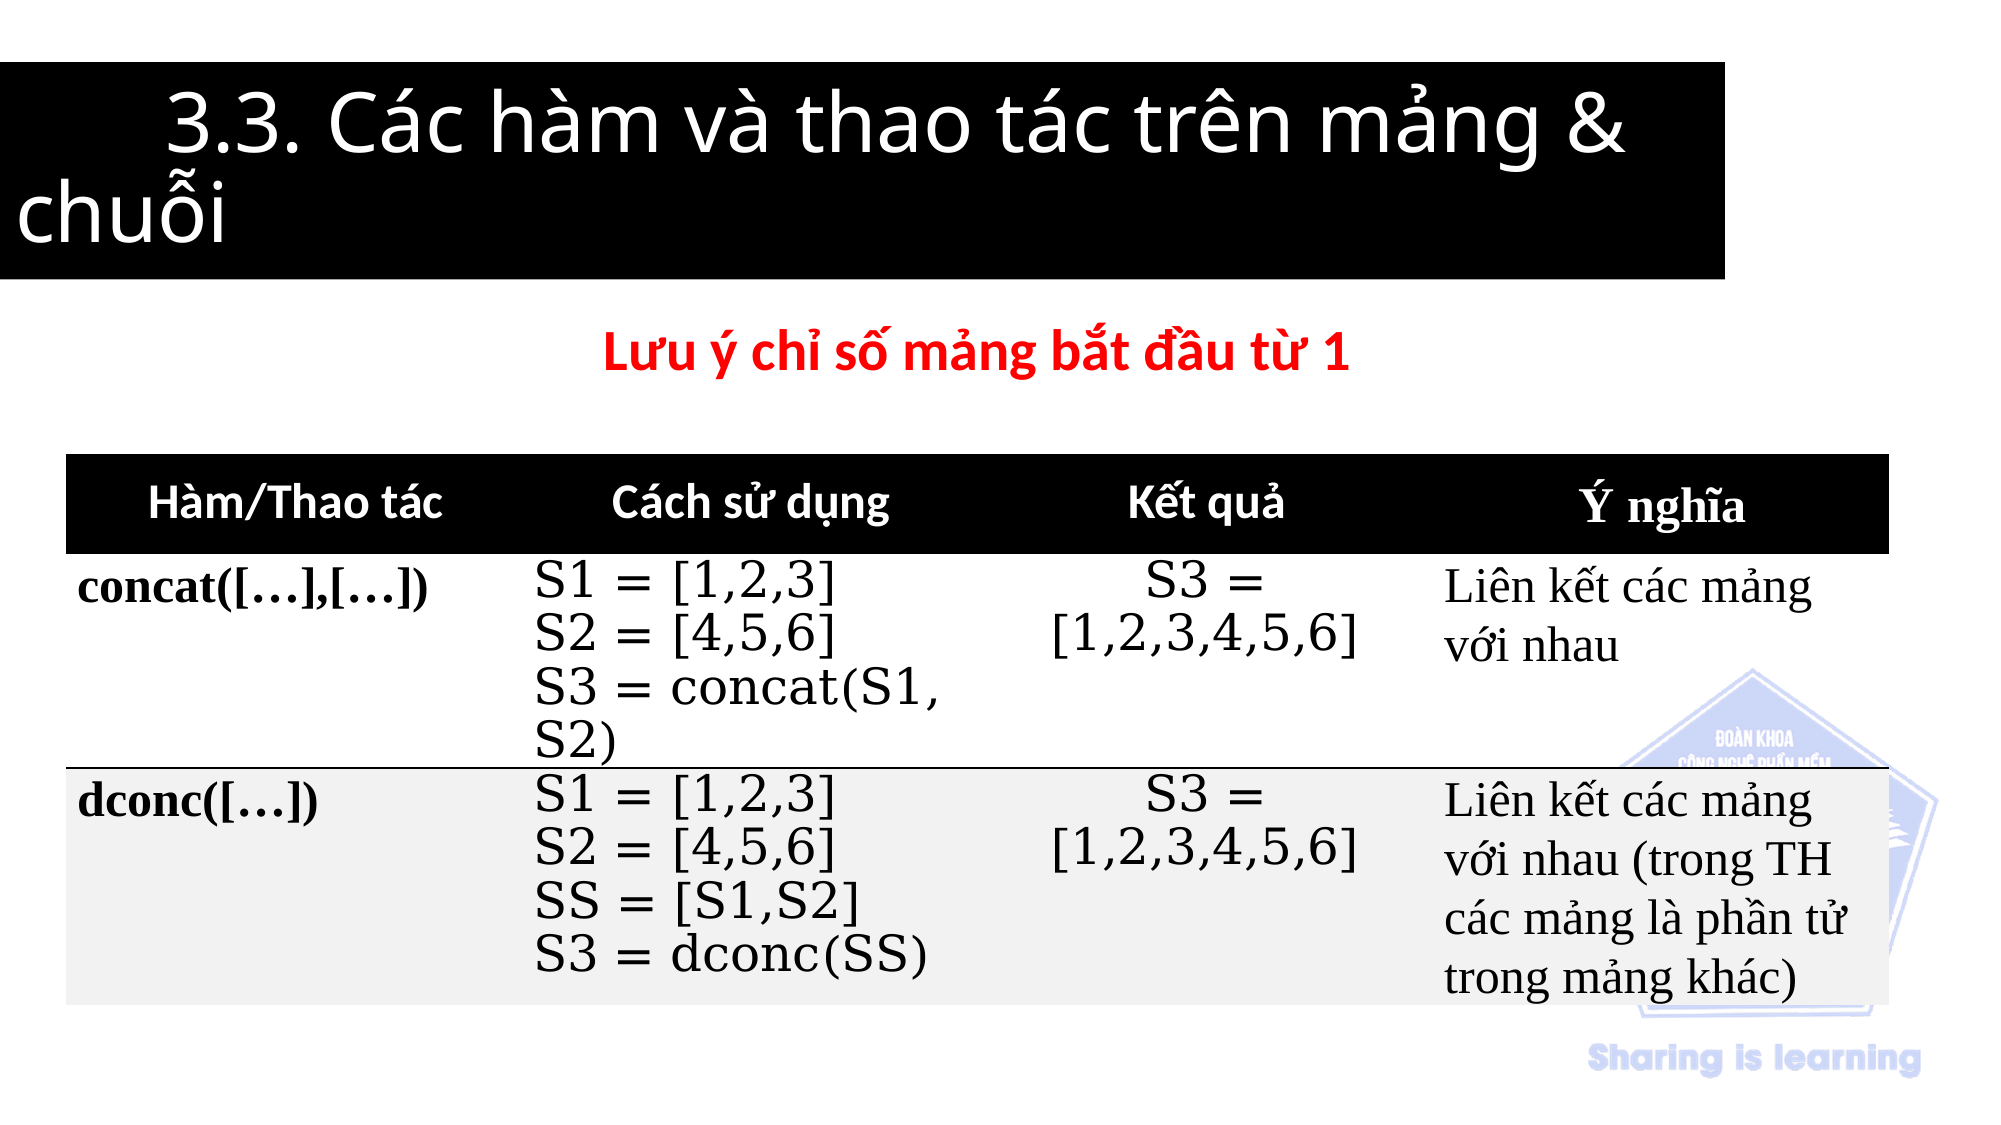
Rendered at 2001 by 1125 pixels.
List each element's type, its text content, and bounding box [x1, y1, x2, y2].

table_cell Liên kết các mảng với nhau [1433, 554, 1889, 767]
table_header Cách sử dụng [522, 454, 977, 554]
table_header Hàm/Thao tác [66, 454, 522, 554]
table_cell S3 = [1,2,3,4,5,6] [977, 769, 1433, 1005]
table_cell S1 = [1,2,3] S2 = [4,5,6] S3 = concat(S1, S2) [522, 554, 977, 767]
title 3.3. Các hàm và thao tác trên mảng & chuỗi [0, 62, 1725, 280]
list Lưu ý chỉ số mảng bắt đầu từ 1 [148, 320, 1807, 413]
picture [1472, 602, 2001, 1125]
table_header Ý nghĩa [1433, 454, 1889, 554]
table_cell S1 = [1,2,3] S2 = [4,5,6] SS = [S1,S2] S3 = dconc(SS) [522, 769, 977, 1005]
table_header Kết quả [977, 454, 1433, 554]
table_cell Liên kết các mảng với nhau (trong TH các mảng là phần tử trong mảng khác) [1433, 769, 1889, 1005]
table_cell dconc([…]) [66, 769, 522, 1005]
table_cell concat([…],[…]) [66, 554, 522, 767]
table_cell S3 = [1,2,3,4,5,6] [977, 554, 1433, 767]
